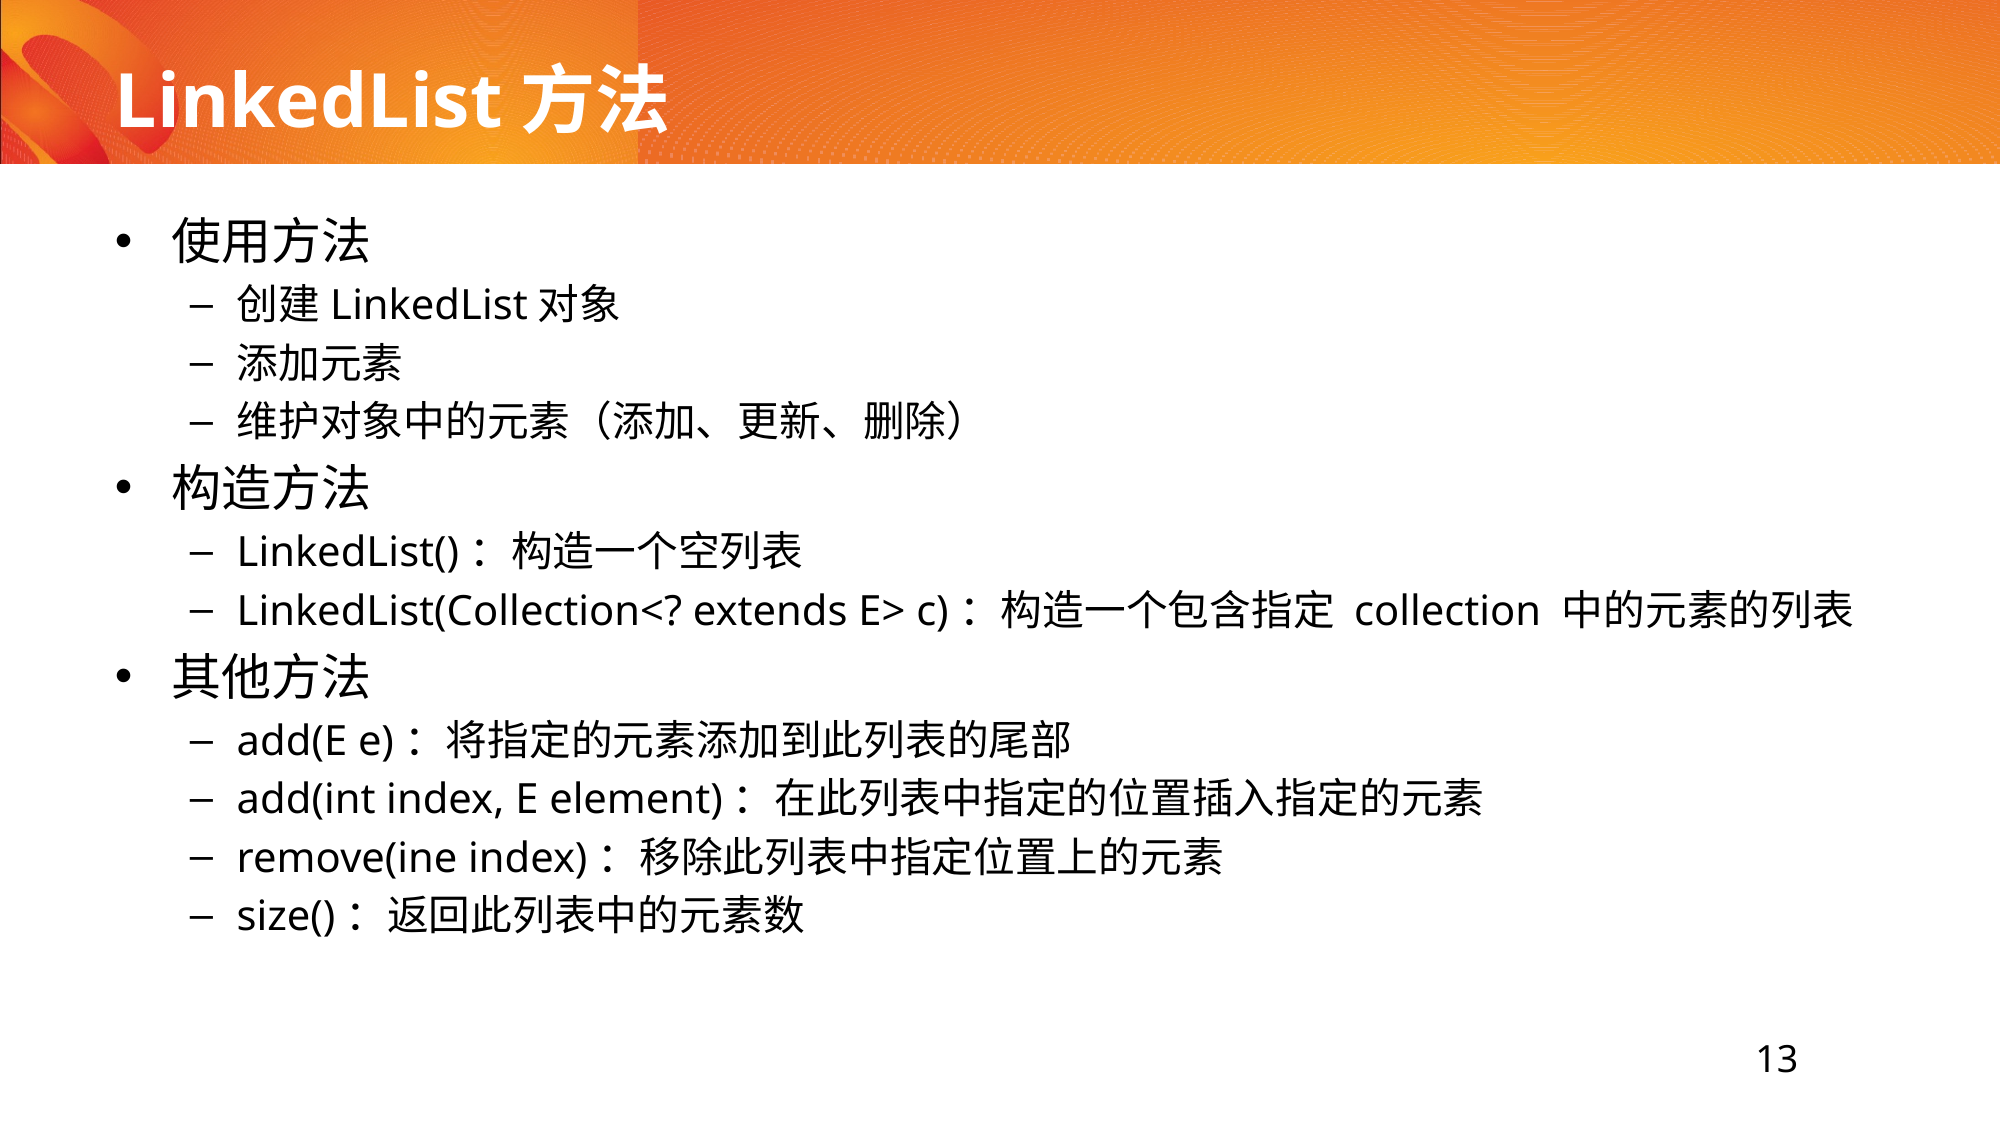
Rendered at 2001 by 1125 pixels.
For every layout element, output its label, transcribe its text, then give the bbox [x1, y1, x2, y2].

title LinkedList方法 [99, 45, 1900, 167]
picture [0, 0, 2000, 164]
list 使用方法 创建LinkedList对象 添加元素 维护对象中的元素（添加、更新、删除） 构造方法 LinkedList()：构造一个空列表 LinkedList(Collection<? extends E> c)：构造一个包含指定 collection 中的元素的列表 其他方法 add(E e)：将指定的元素添加到此列表的尾部 add(int index, E element)：在此列表中指定的位置插入指定的元素 remove(ine index)：移除此列表中指定位置上的元素 size()：返回此列表中的元素数 [99, 190, 1900, 1083]
